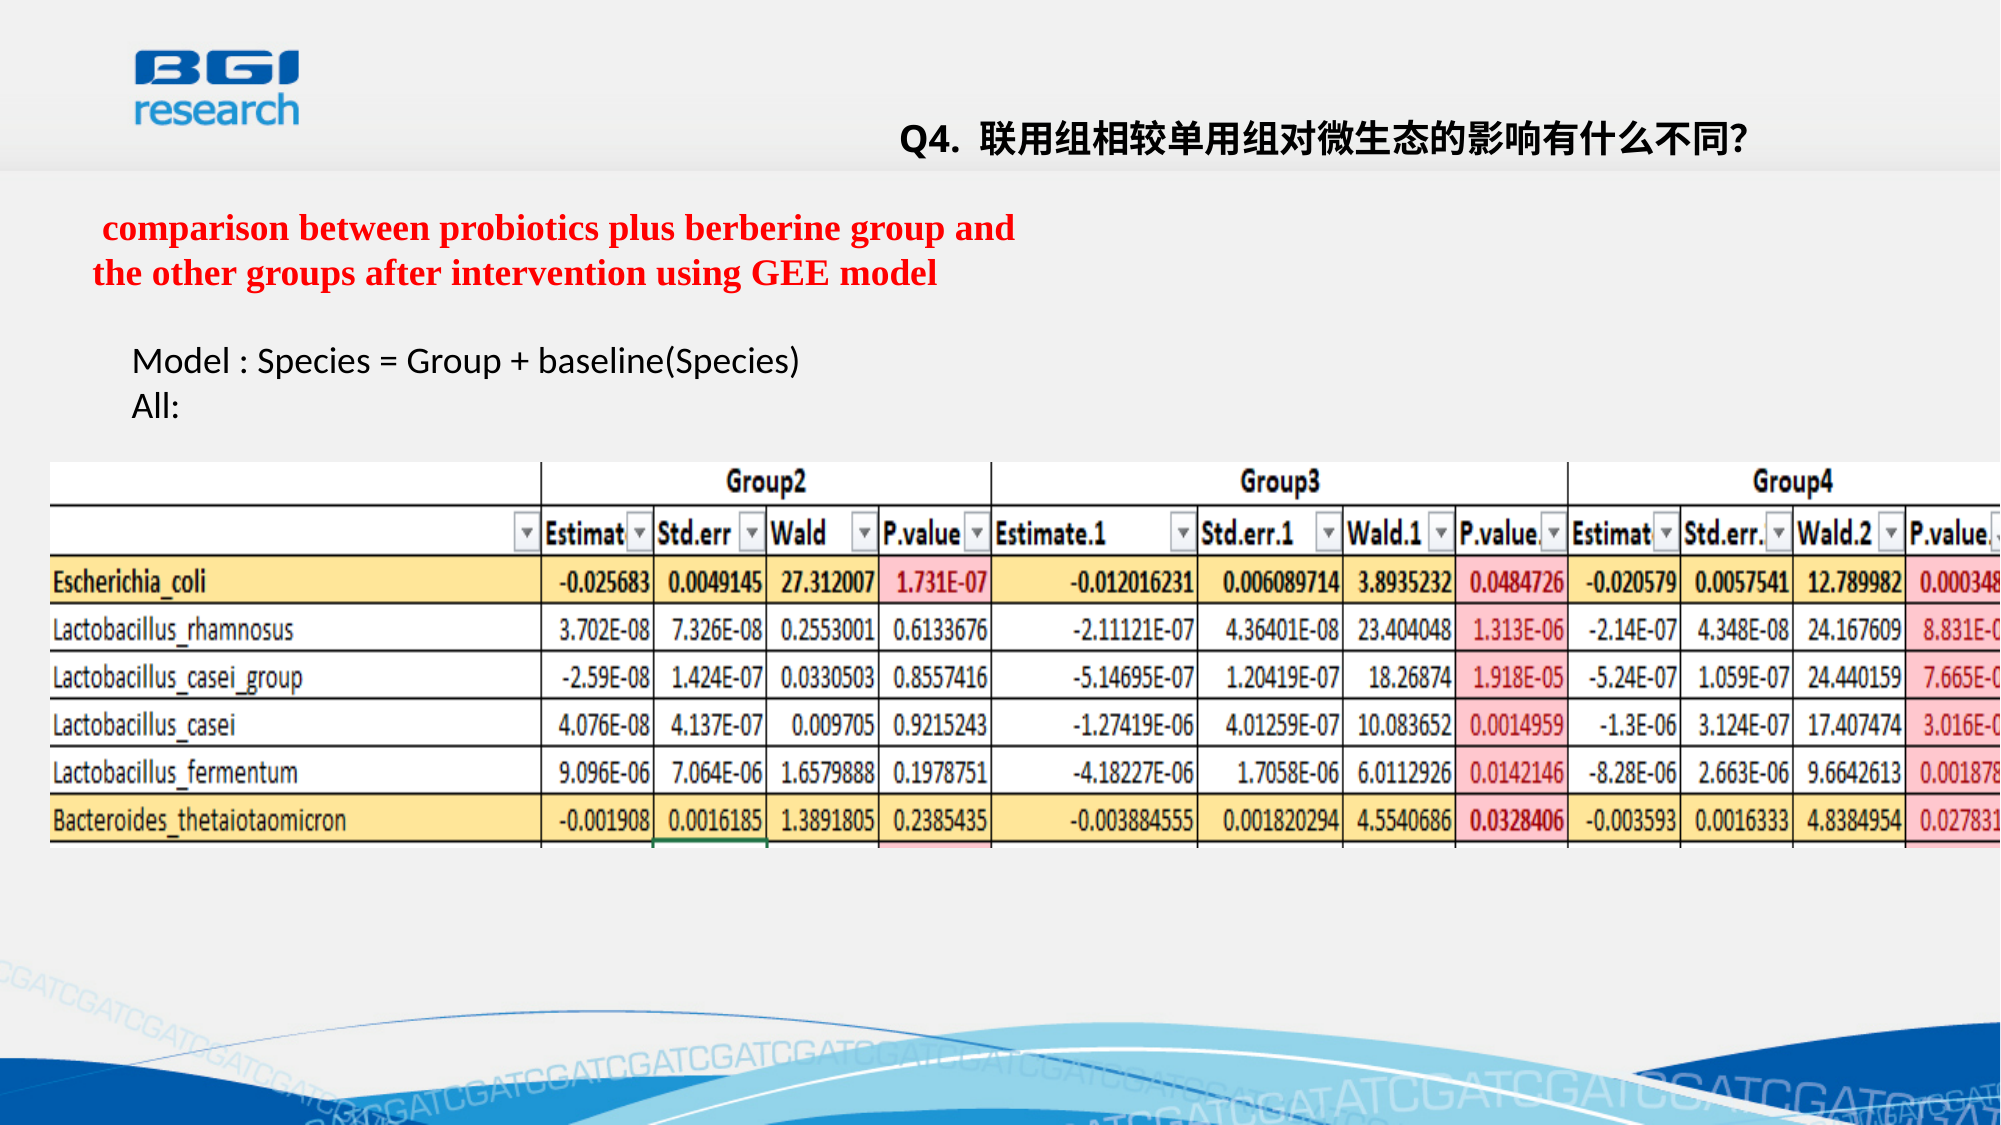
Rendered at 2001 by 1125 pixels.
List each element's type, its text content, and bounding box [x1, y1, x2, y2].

text_box Q4. 联用组相较单用组对微生态的影响有什么不同？ [884, 107, 2000, 168]
picture [0, 0, 2001, 1125]
text_box comparison between probiotics plus berberine group and the other groups after intervention using GEE model [77, 195, 1078, 301]
text_box Model : Species = Group + baseline(Species) All: [116, 328, 955, 434]
